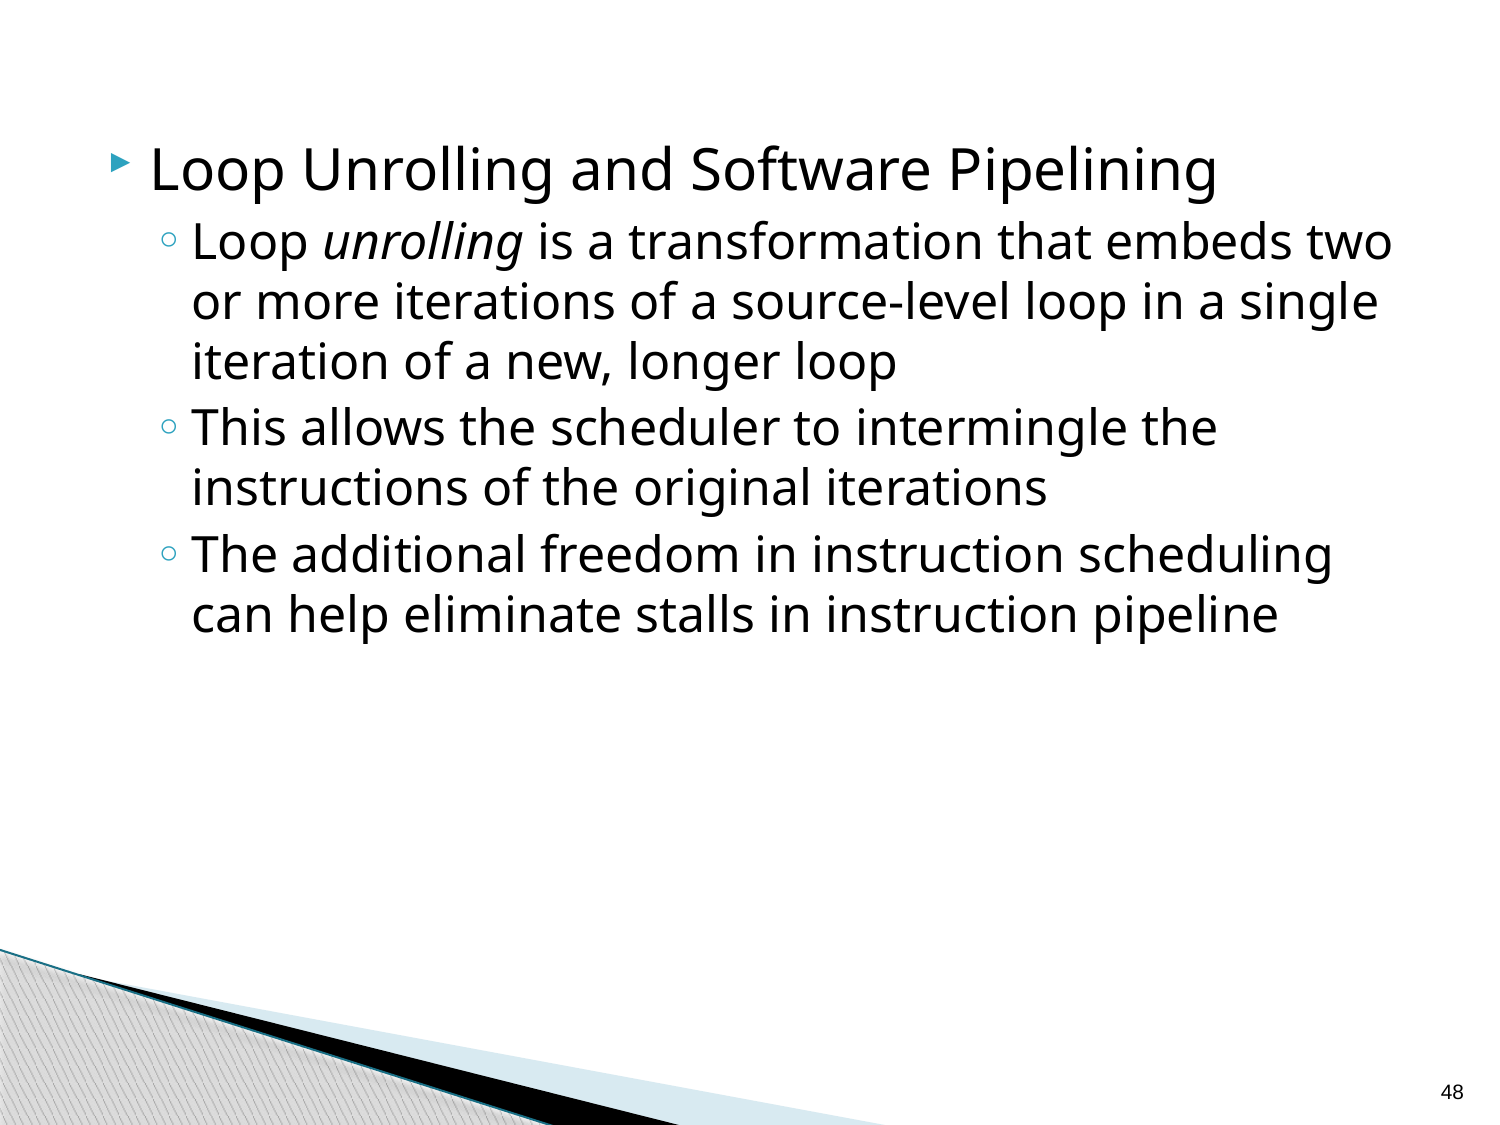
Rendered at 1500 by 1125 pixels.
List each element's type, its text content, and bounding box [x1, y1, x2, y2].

slide_number 48 [1418, 1051, 1479, 1112]
list Loop Unrolling and Software Pipelining Loop unrolling is a transformation that embeds two or more iterations of a source-level loop in a single iteration of a new, longer loop This allows the scheduler to intermingle the instructions of the original iterations The additional freedom in instruction scheduling can help eliminate stalls in instruction pipeline [75, 125, 1425, 1005]
